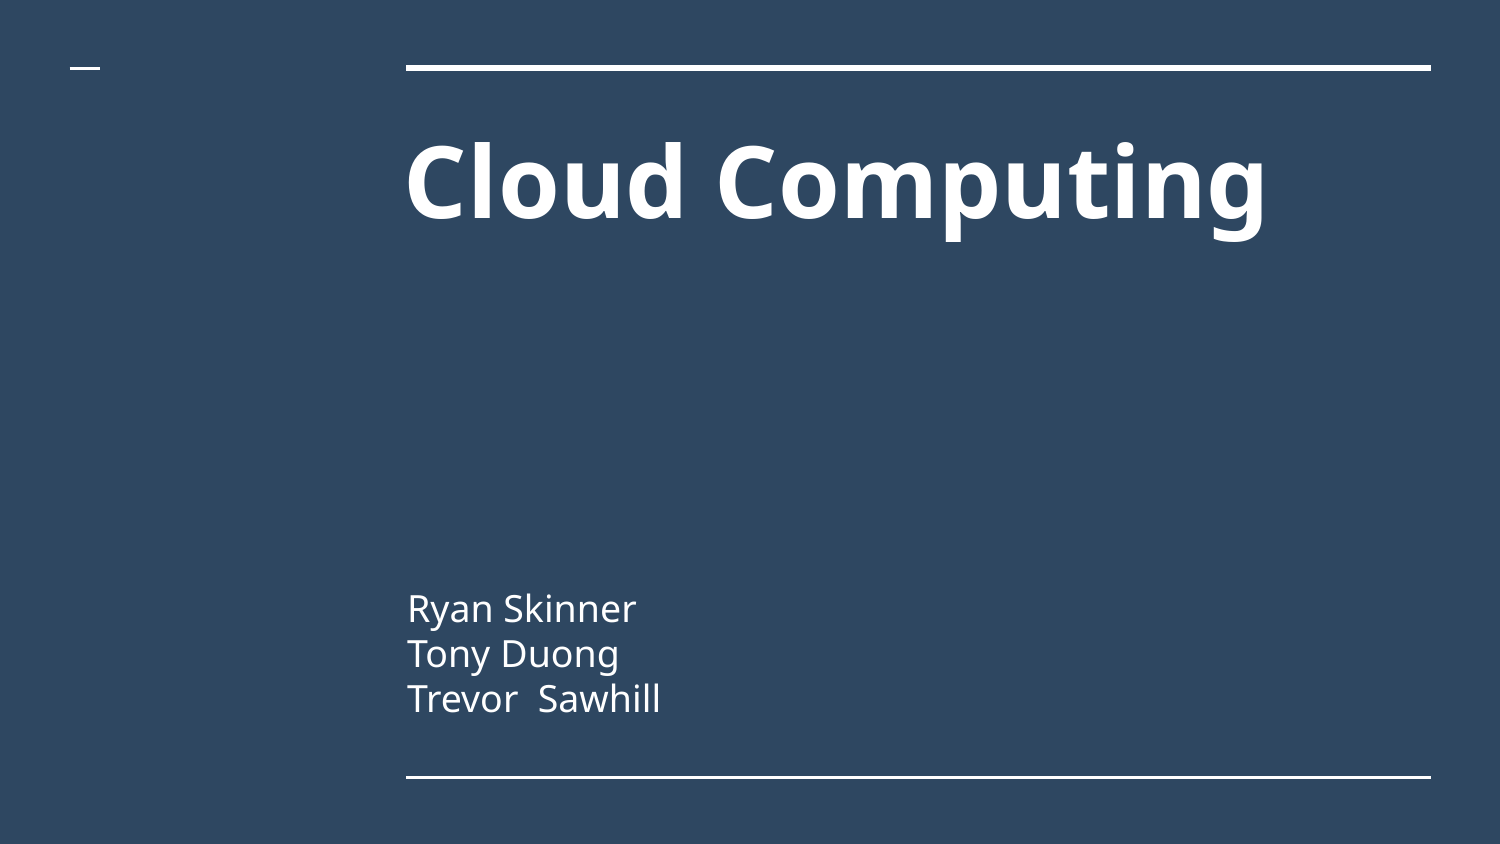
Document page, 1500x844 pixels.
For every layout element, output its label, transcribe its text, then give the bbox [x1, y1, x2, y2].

title Cloud Computing [389, 103, 1428, 357]
subtitle Ryan Skinner Tony Duong Trevor Sawhill [392, 531, 1431, 735]
